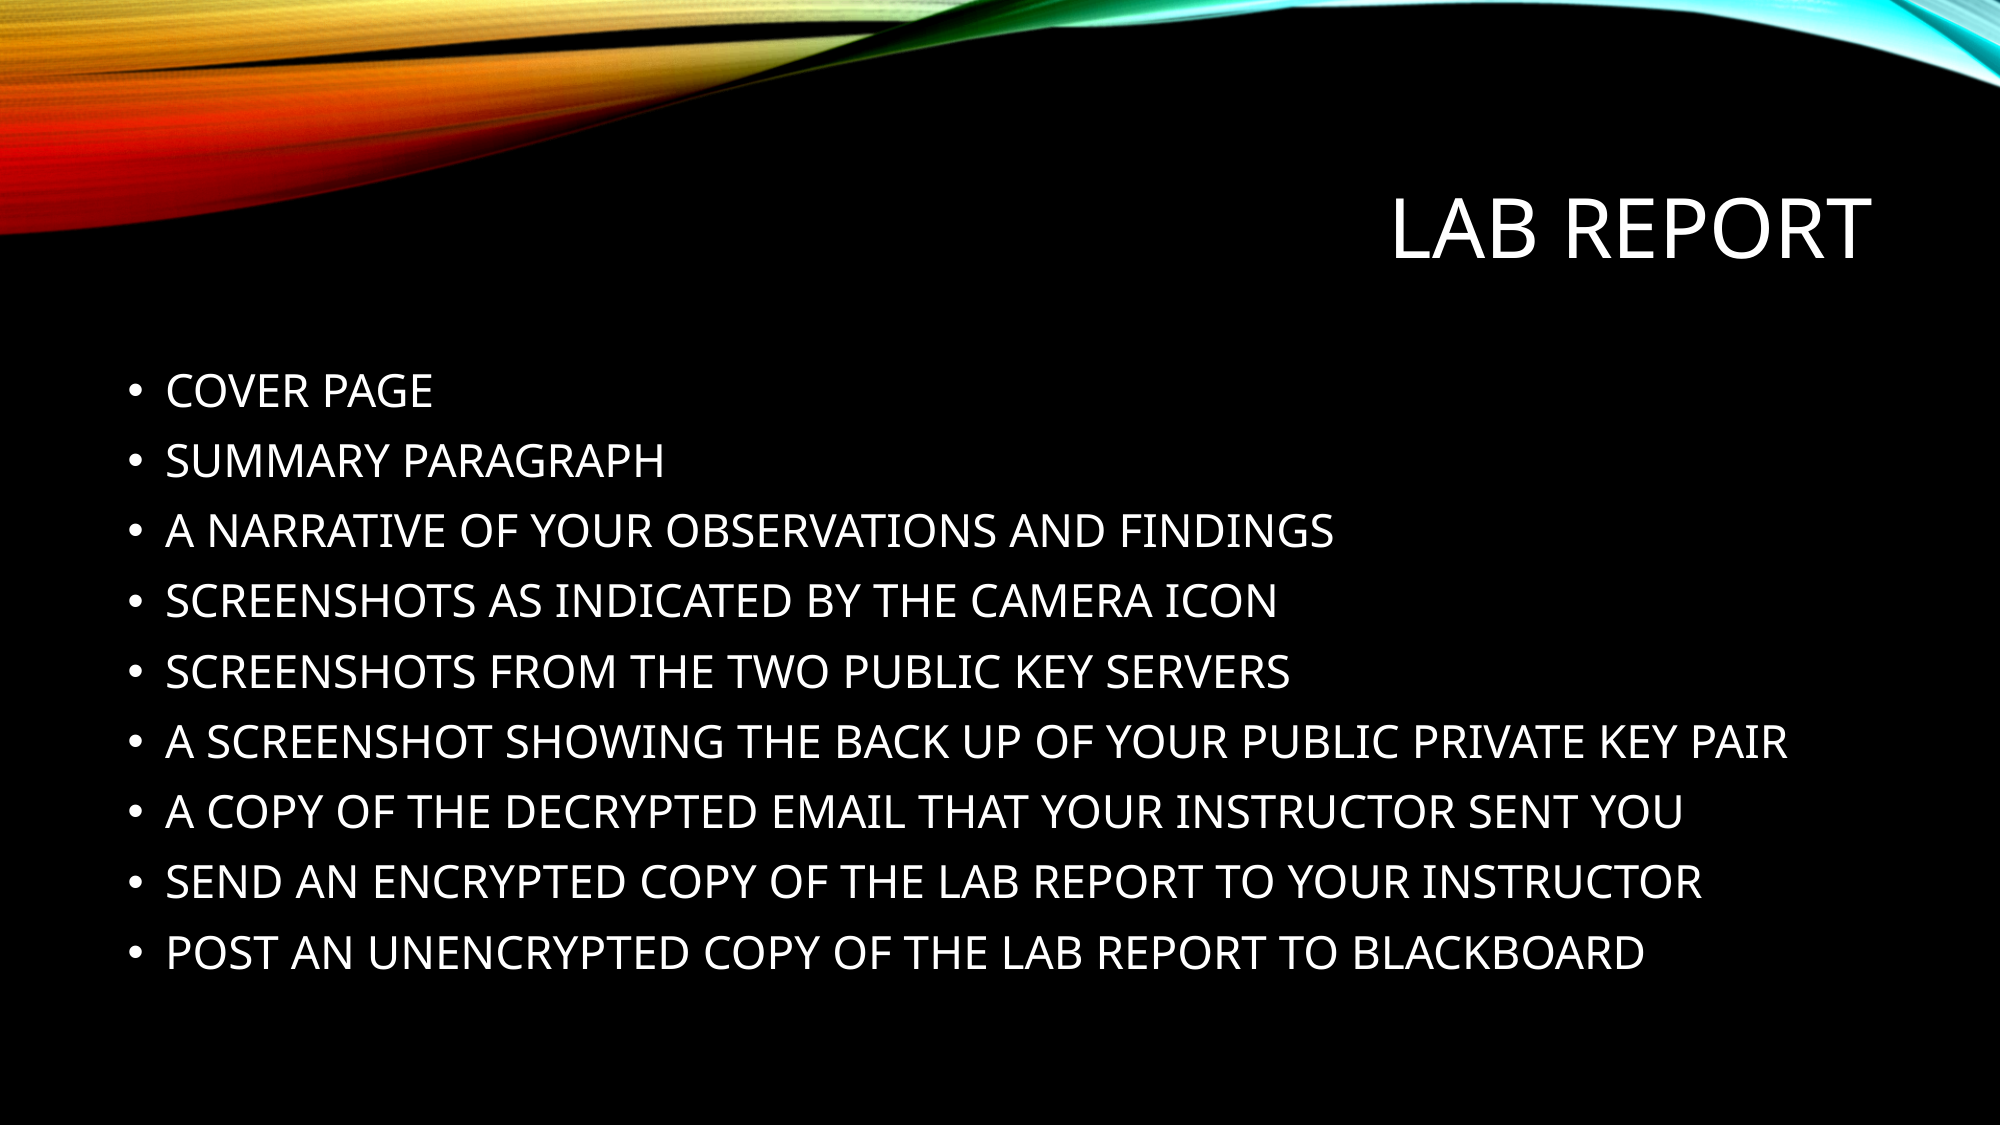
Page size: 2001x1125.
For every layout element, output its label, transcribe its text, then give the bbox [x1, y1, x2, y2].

title LAB REPORT [474, 125, 1888, 338]
picture [0, 0, 2000, 237]
list COVER PAGE SUMMARY PARAGRAPH A NARRATIVE OF YOUR OBSERVATIONS AND FINDINGS SCREENSHOTS AS INDICATED BY THE CAMERA ICON SCREENSHOTS FROM THE TWO PUBLIC KEY SERVERS A SCREENSHOT SHOWING THE BACK UP OF YOUR PUBLIC PRIVATE KEY PAIR A COPY OF THE DECRYPTED EMAIL THAT YOUR INSTRUCTOR SENT YOU SEND AN ENCRYPTED COPY OF THE LAB REPORT TO YOUR INSTRUCTOR POST AN UNENCRYPTED COPY OF THE LAB REPORT TO BLACKBOARD [112, 360, 1888, 1021]
